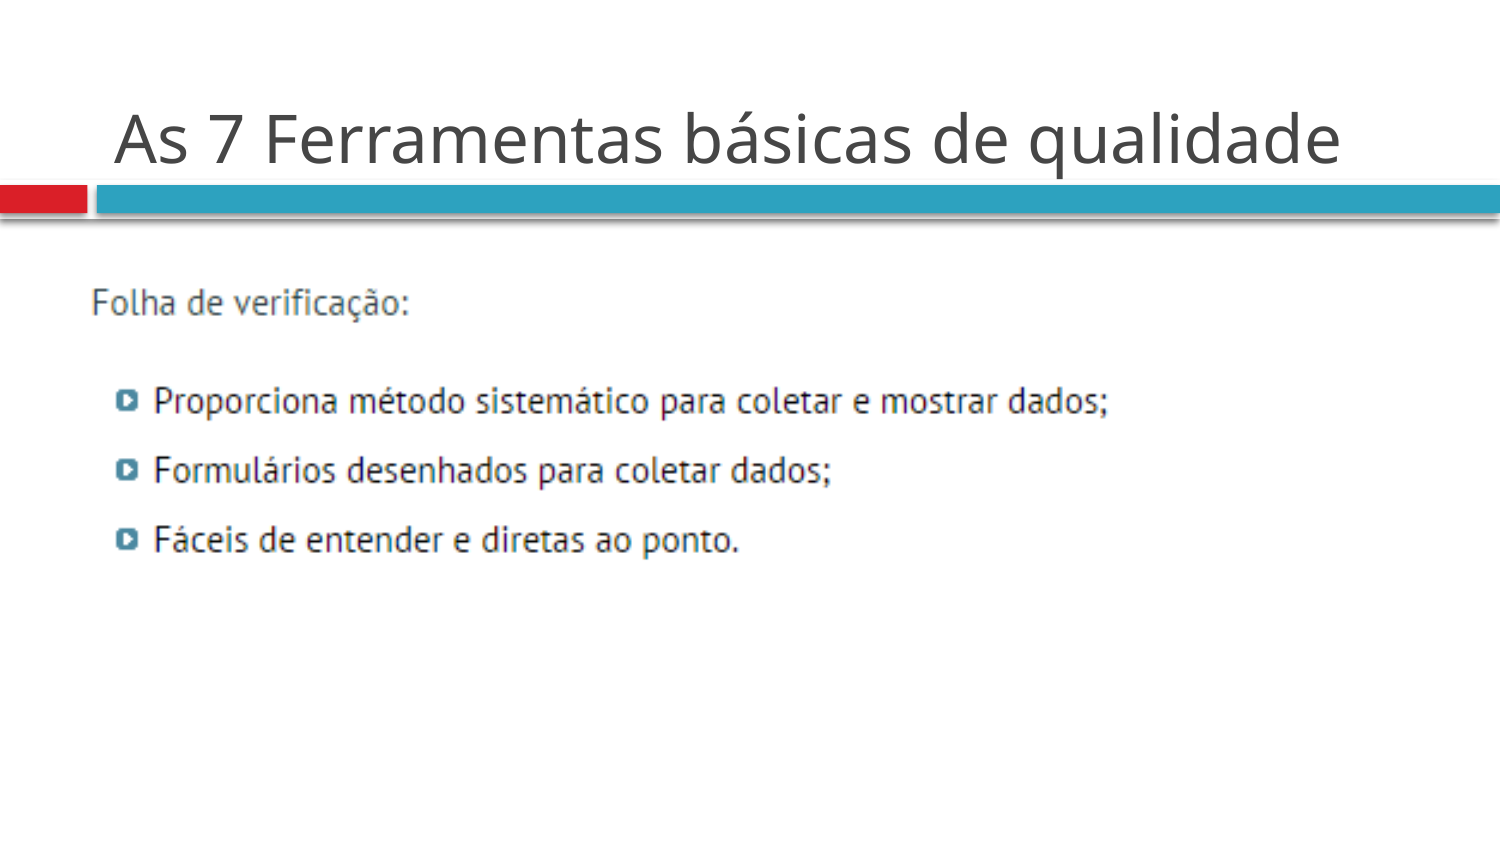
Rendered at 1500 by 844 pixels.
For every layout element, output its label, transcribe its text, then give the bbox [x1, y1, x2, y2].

picture [81, 267, 1142, 585]
title As 7 Ferramentas básicas de qualidade [99, 19, 1438, 185]
